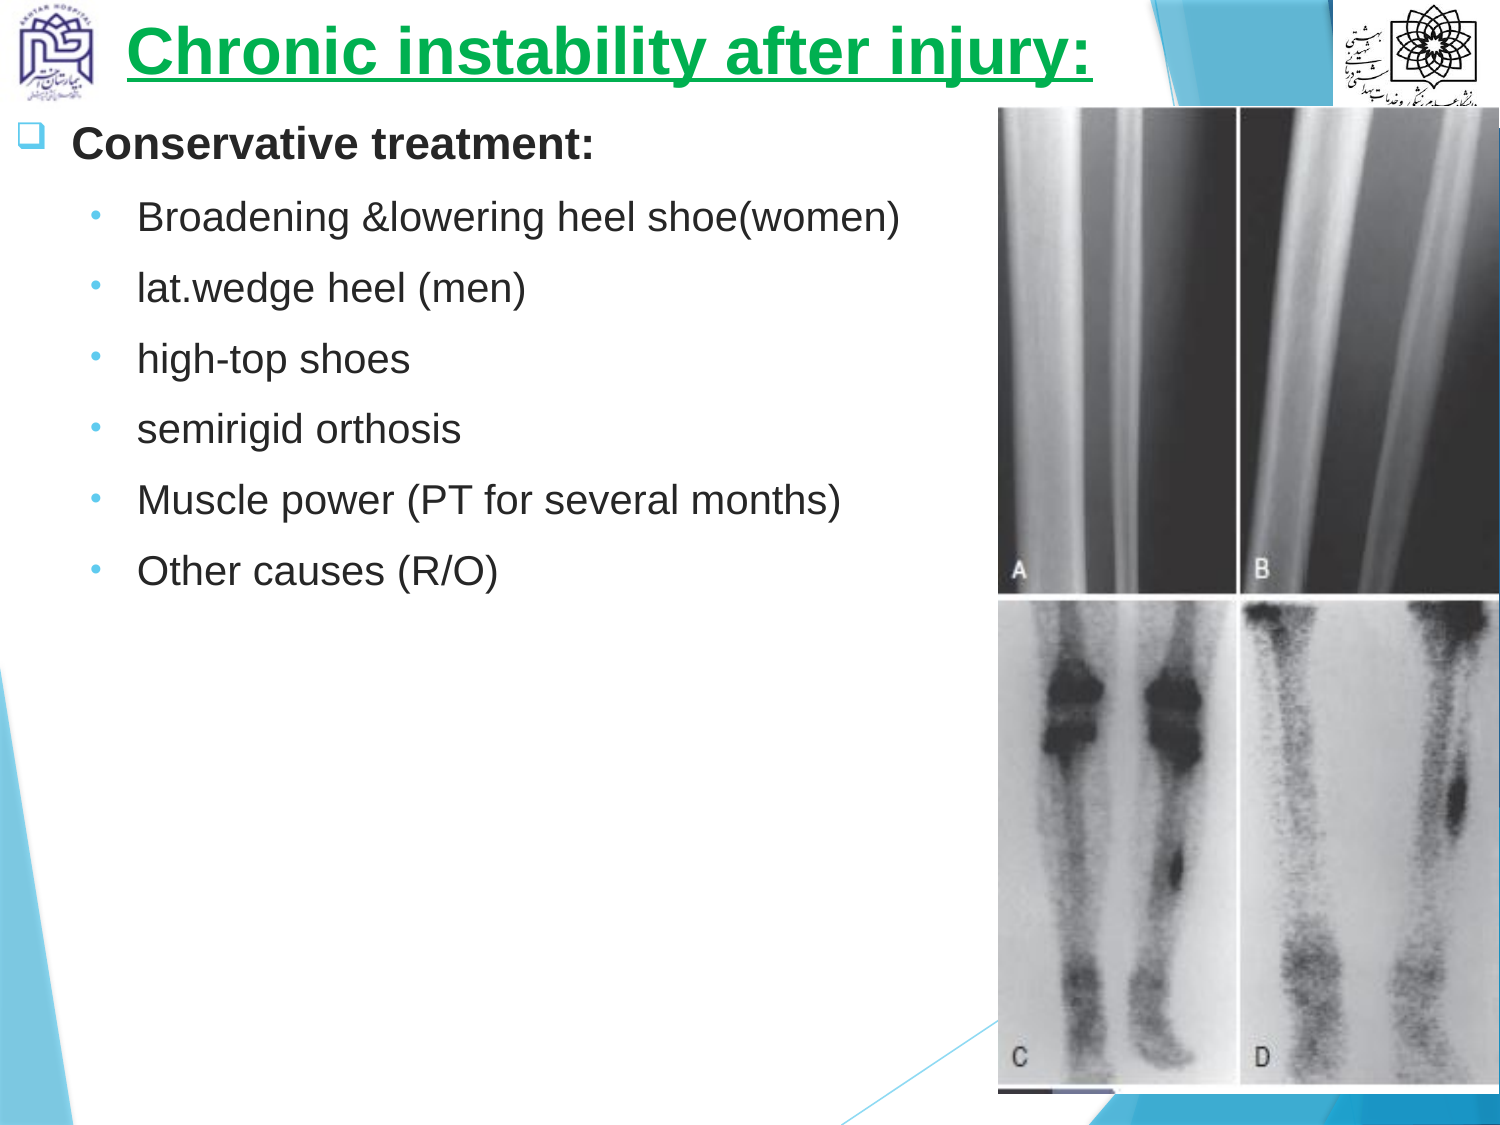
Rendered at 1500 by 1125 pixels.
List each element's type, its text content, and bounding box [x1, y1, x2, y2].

title Chronic instability after injury: [0, 0, 1500, 106]
picture [997, 105, 1500, 1094]
list Conservative treatment: Broadening &lowering heel shoe(women) lat.wedge heel (men) high-top shoes semirigid orthosis Muscle power (PT for several months) Other causes (R/O) [0, 106, 1500, 1125]
